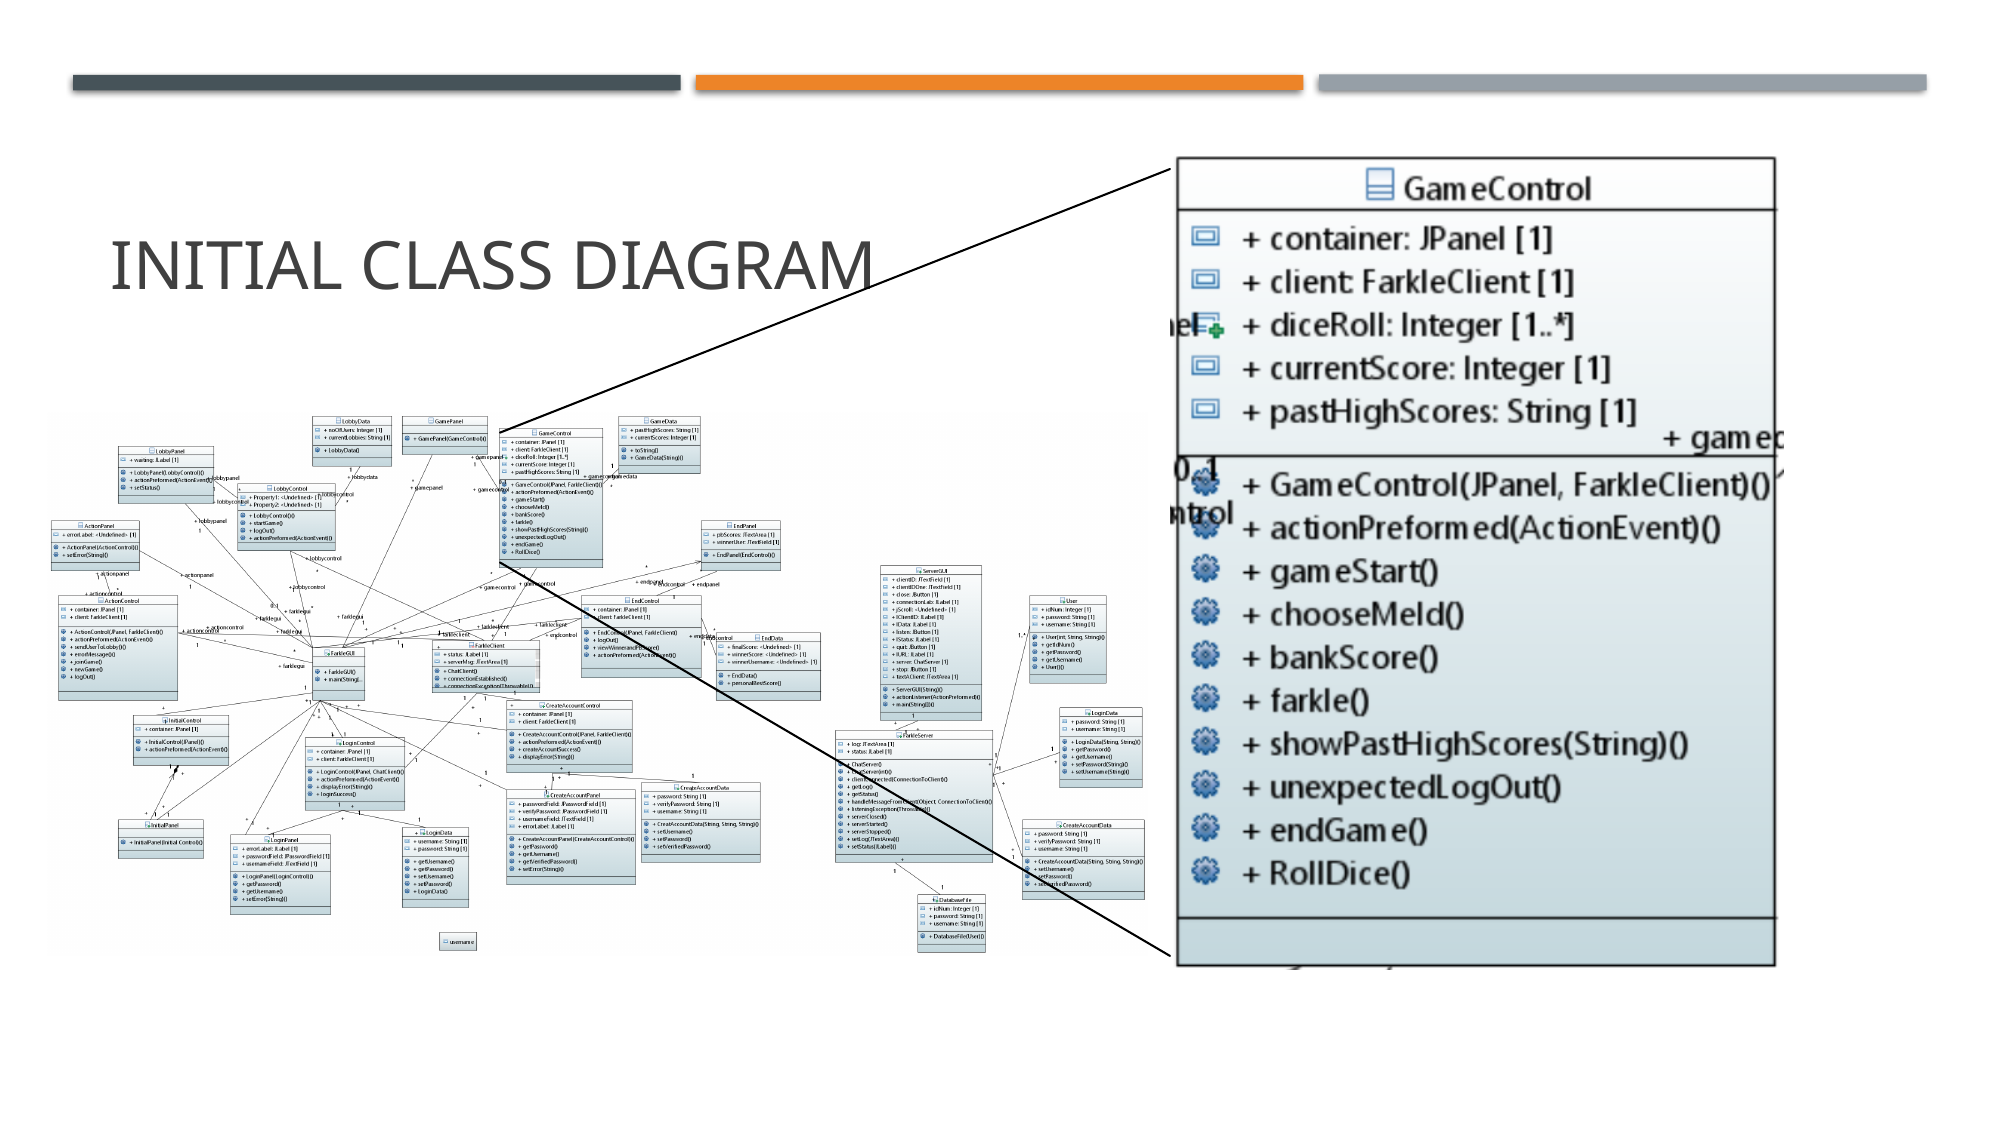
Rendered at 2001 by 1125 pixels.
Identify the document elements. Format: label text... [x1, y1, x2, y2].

picture [1169, 154, 1785, 971]
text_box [499, 561, 1171, 957]
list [46, 412, 1148, 957]
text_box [499, 168, 1171, 434]
title Initial class diagram [95, 115, 1905, 311]
